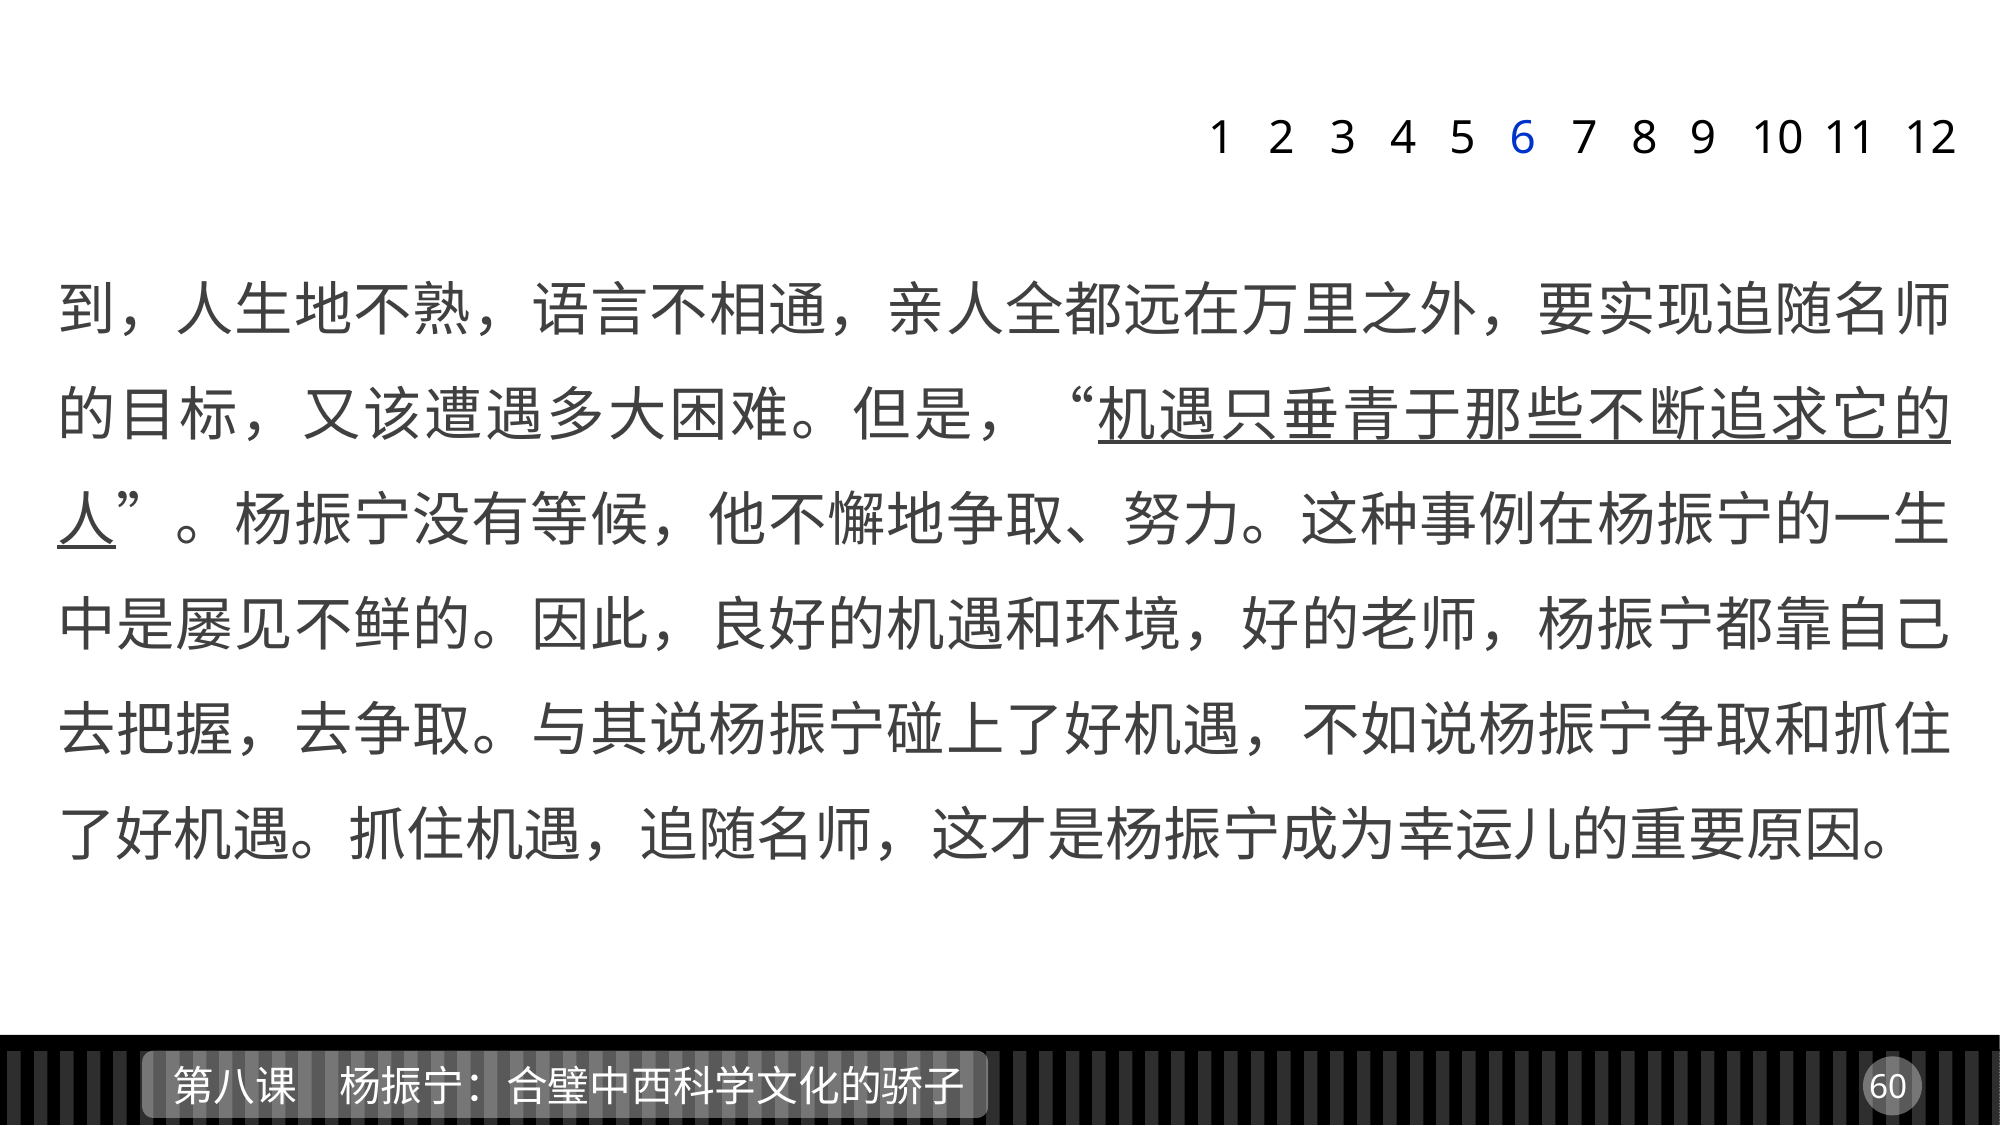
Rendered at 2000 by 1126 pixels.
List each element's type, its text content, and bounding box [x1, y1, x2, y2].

text_box 3 [1310, 102, 1368, 169]
text_box 8 [1612, 102, 1669, 169]
text_box 12 [1882, 102, 1969, 169]
text_box 7 [1552, 102, 1609, 169]
text_box 1 [1188, 102, 1246, 169]
text_box 2 [1249, 102, 1306, 169]
text_box 10 [1729, 102, 1801, 169]
text_box 到，人生地不熟，语言不相通，亲人全都远在万里之外，要实现追随名师的目标，又该遭遇多大困难。但是，“机遇只垂青于那些不断追求它的人”。杨振宁没有等候，他不懈地争取、努力。这种事例在杨振宁的一生中是屡见不鲜的。因此，良好的机遇和环境，好的老师，杨振宁都靠自己去把握，去争取。与其说杨振宁碰上了好机遇，不如说杨振宁争取和抓住了好机遇。抓住机遇，追随名师，这才是杨振宁成为幸运儿的重要原因。 [42, 230, 1967, 875]
text_box 6 [1490, 102, 1547, 169]
text_box 11 [1801, 102, 1882, 169]
text_box 5 [1430, 102, 1487, 169]
text_box 9 [1670, 102, 1728, 169]
text_box 4 [1370, 102, 1428, 169]
